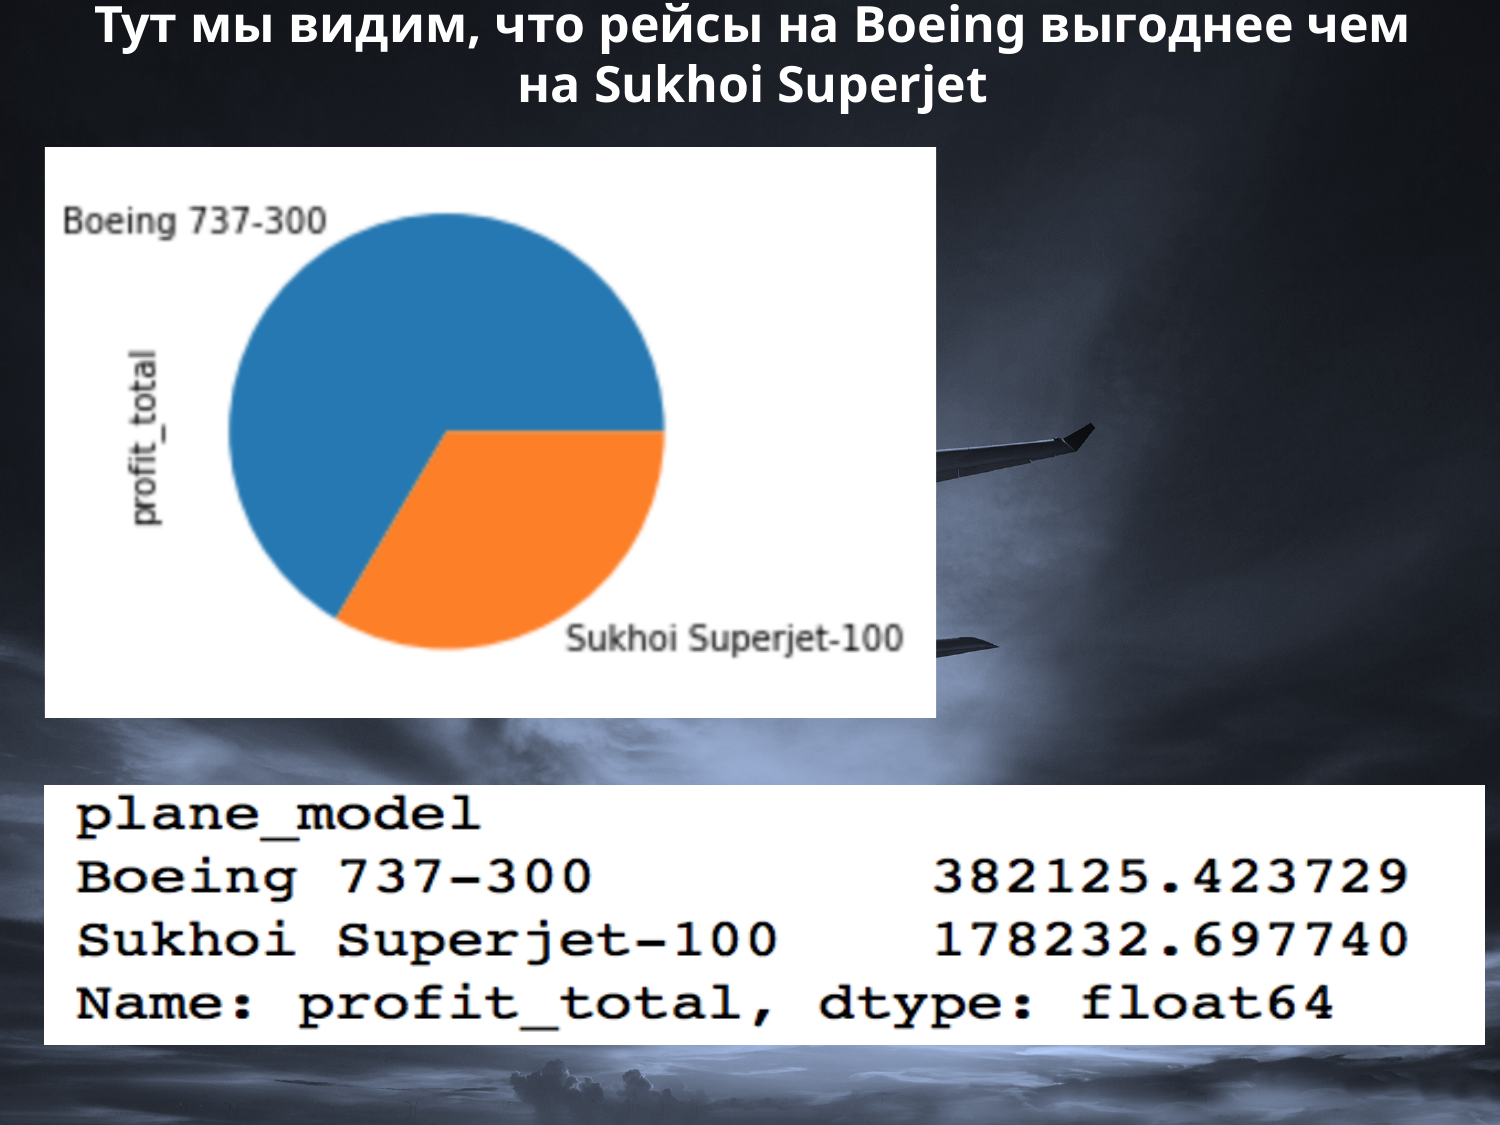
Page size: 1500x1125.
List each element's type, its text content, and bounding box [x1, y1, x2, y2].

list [44, 756, 1486, 1082]
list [44, 146, 937, 718]
list Тут мы видим, что рейсы на Boeing выгоднее чем на Sukhoi Superjet [69, 35, 1437, 121]
